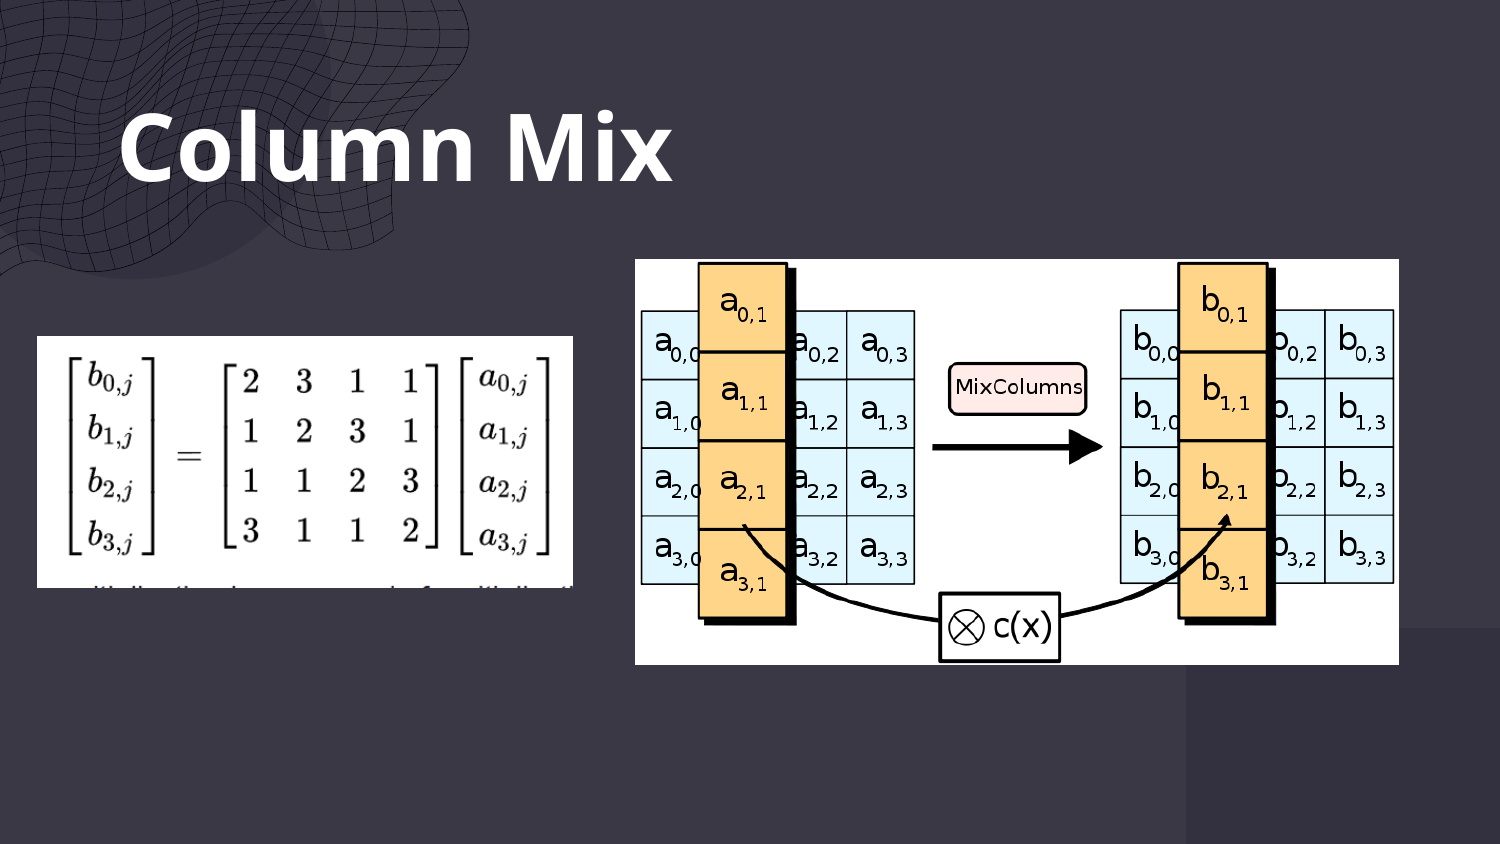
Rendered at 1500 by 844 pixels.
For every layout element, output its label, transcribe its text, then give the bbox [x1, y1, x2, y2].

title Column Mix [101, 72, 1399, 167]
text_box [64, 223, 635, 531]
picture [37, 336, 573, 588]
picture [635, 259, 1399, 665]
